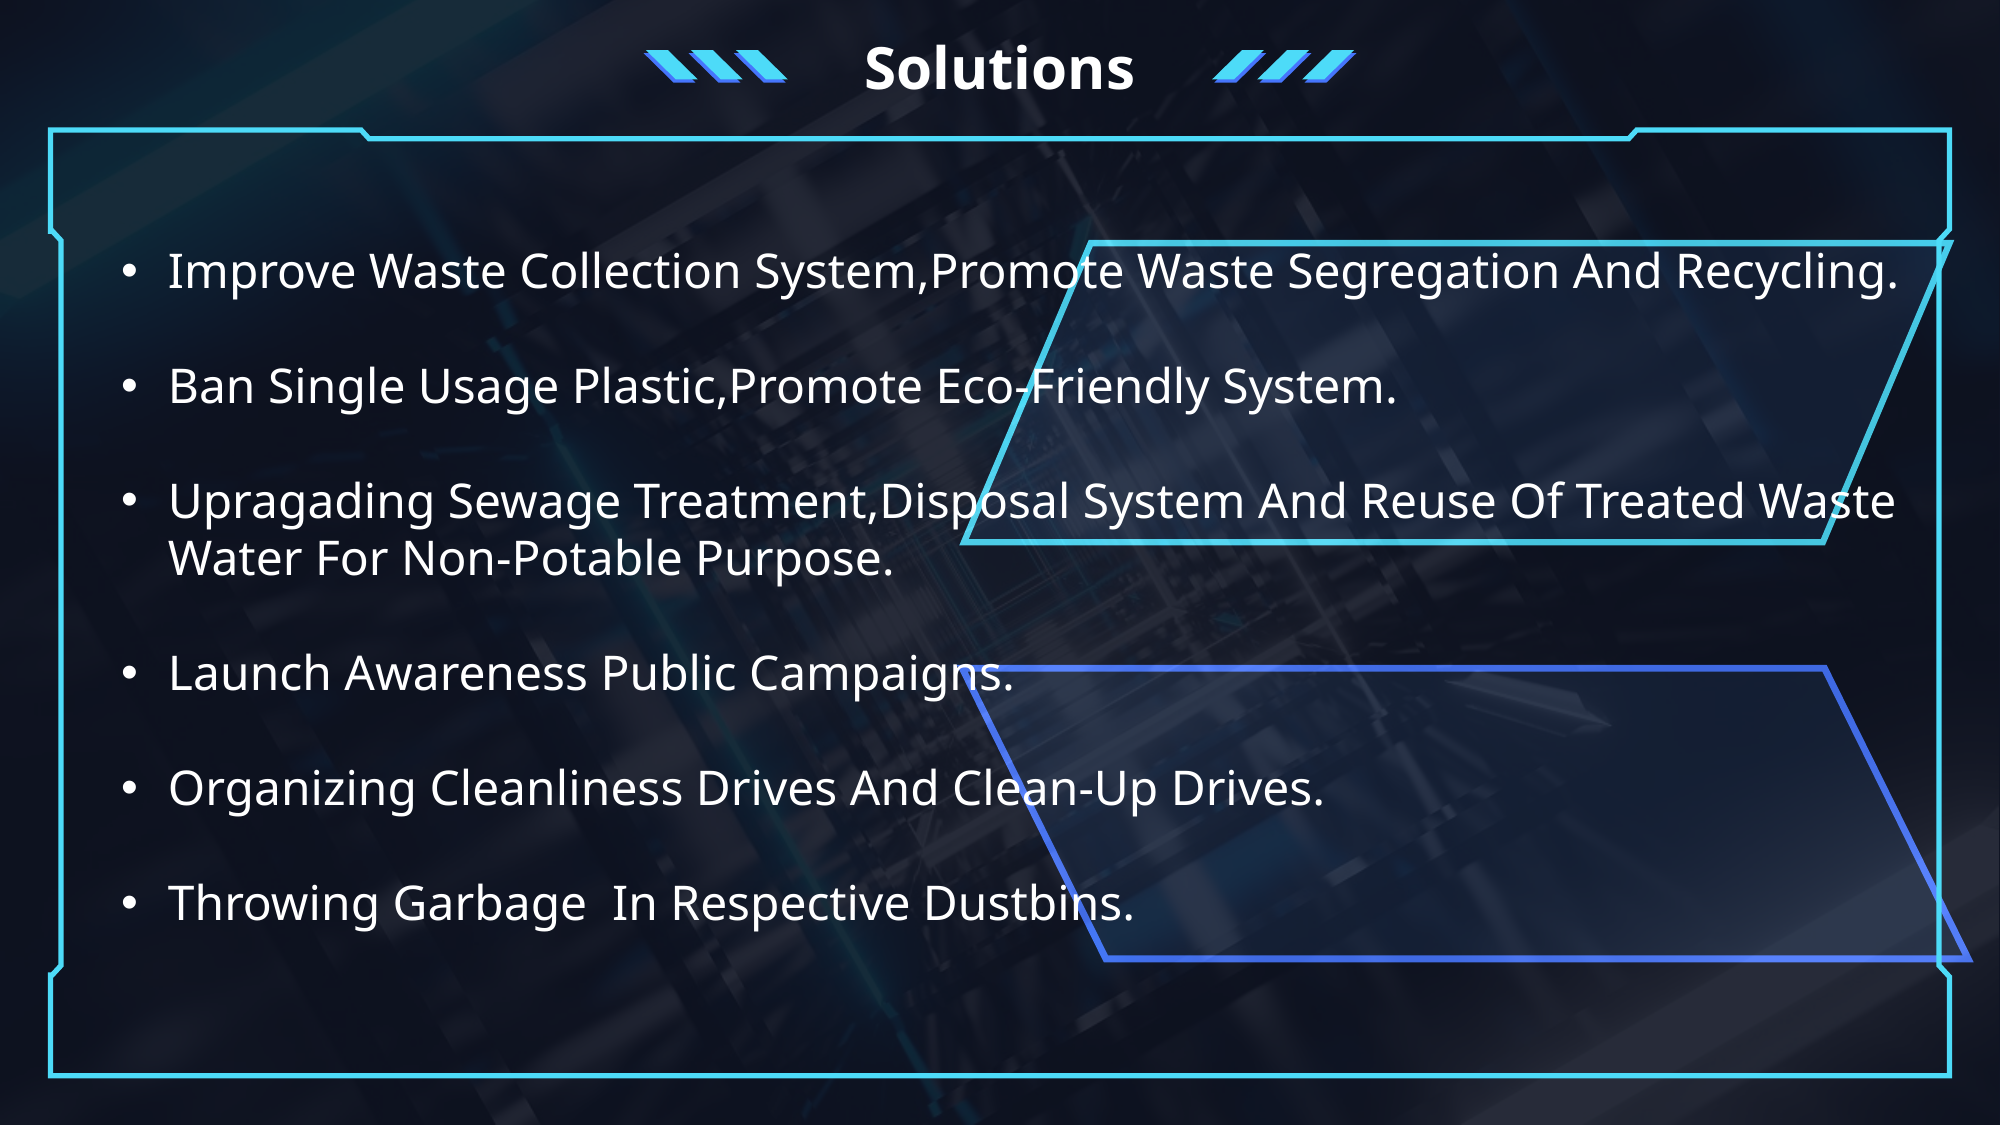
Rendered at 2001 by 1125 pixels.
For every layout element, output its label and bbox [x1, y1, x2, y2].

text_box [1212, 50, 1357, 83]
text_box [643, 50, 788, 83]
picture [0, 0, 1999, 1125]
